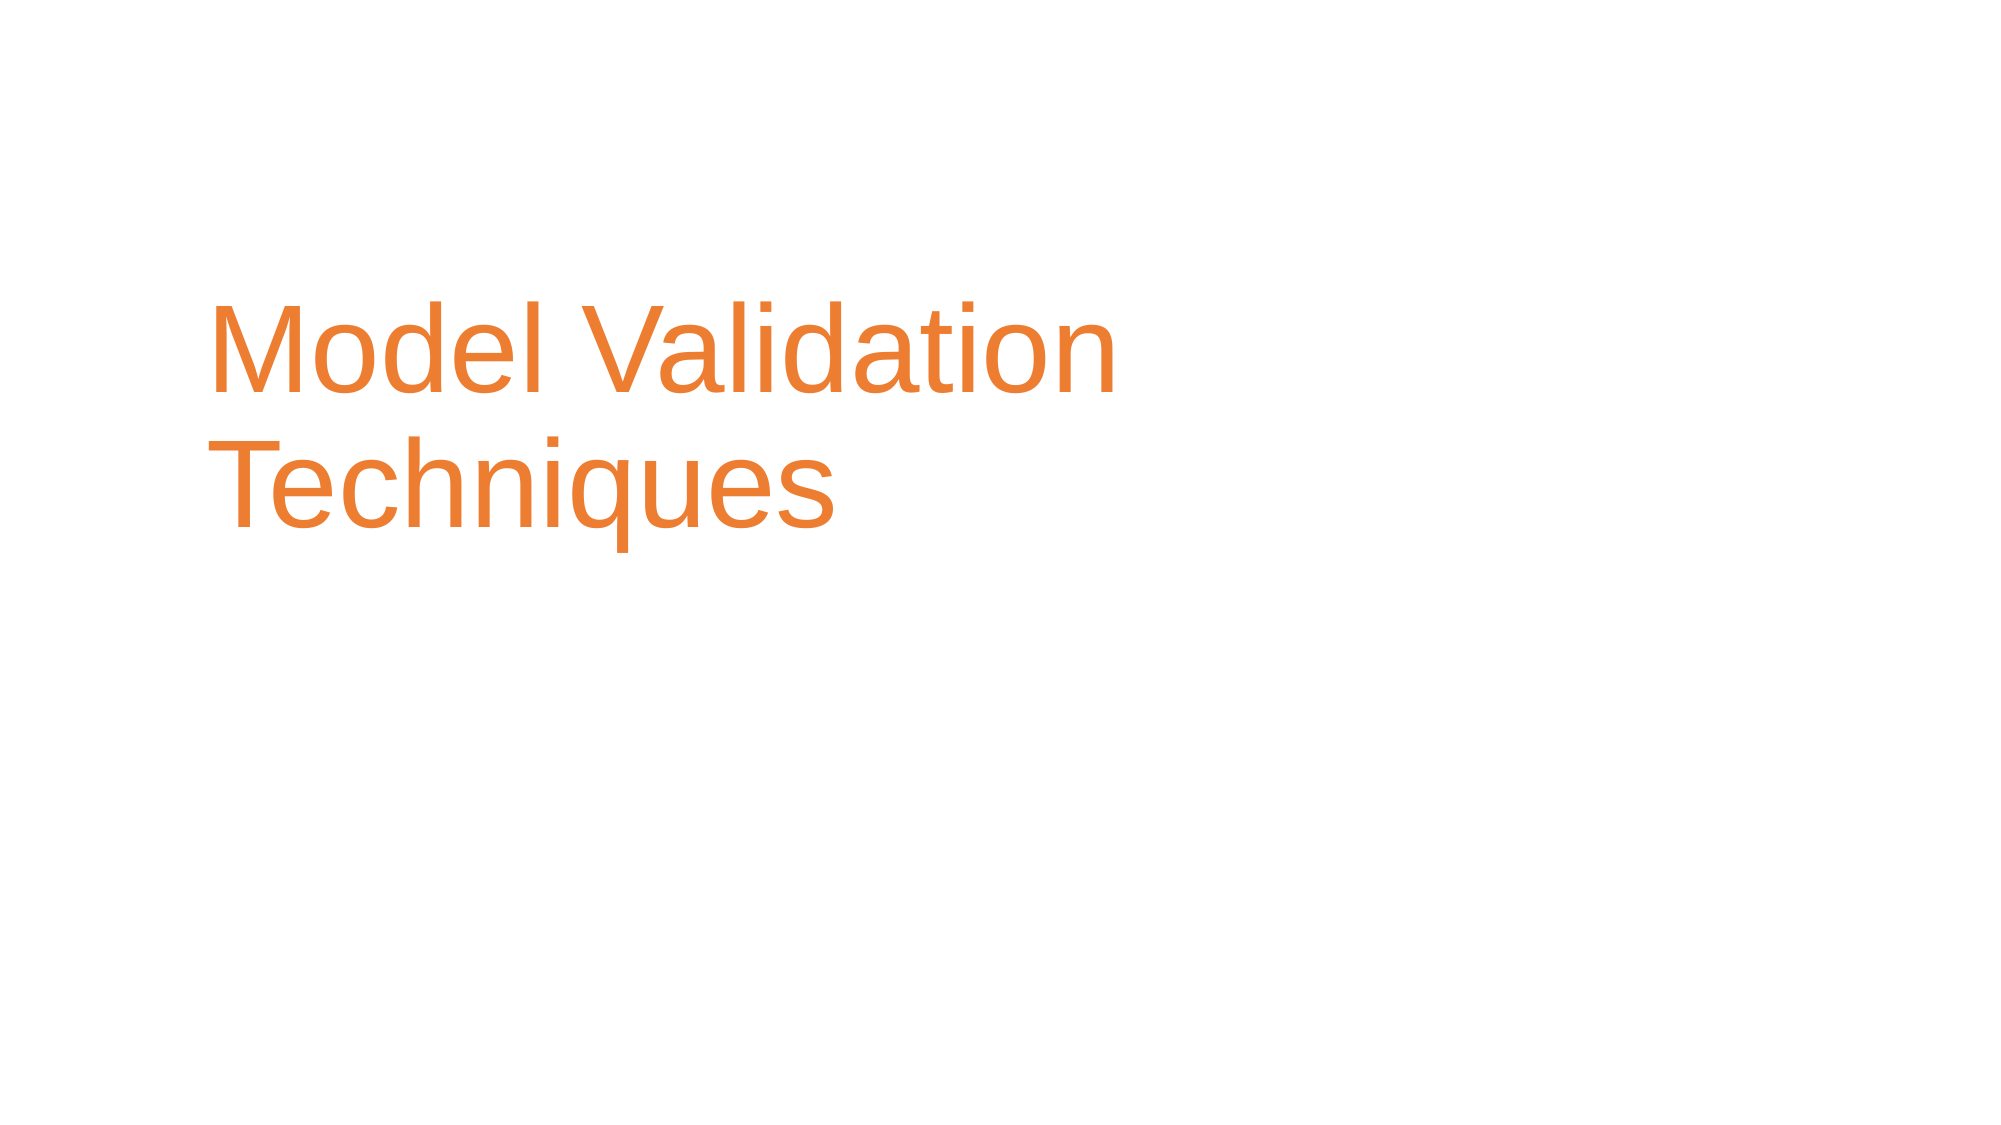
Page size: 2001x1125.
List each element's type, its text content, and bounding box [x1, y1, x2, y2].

title Model Validation Techniques [191, 248, 1640, 563]
